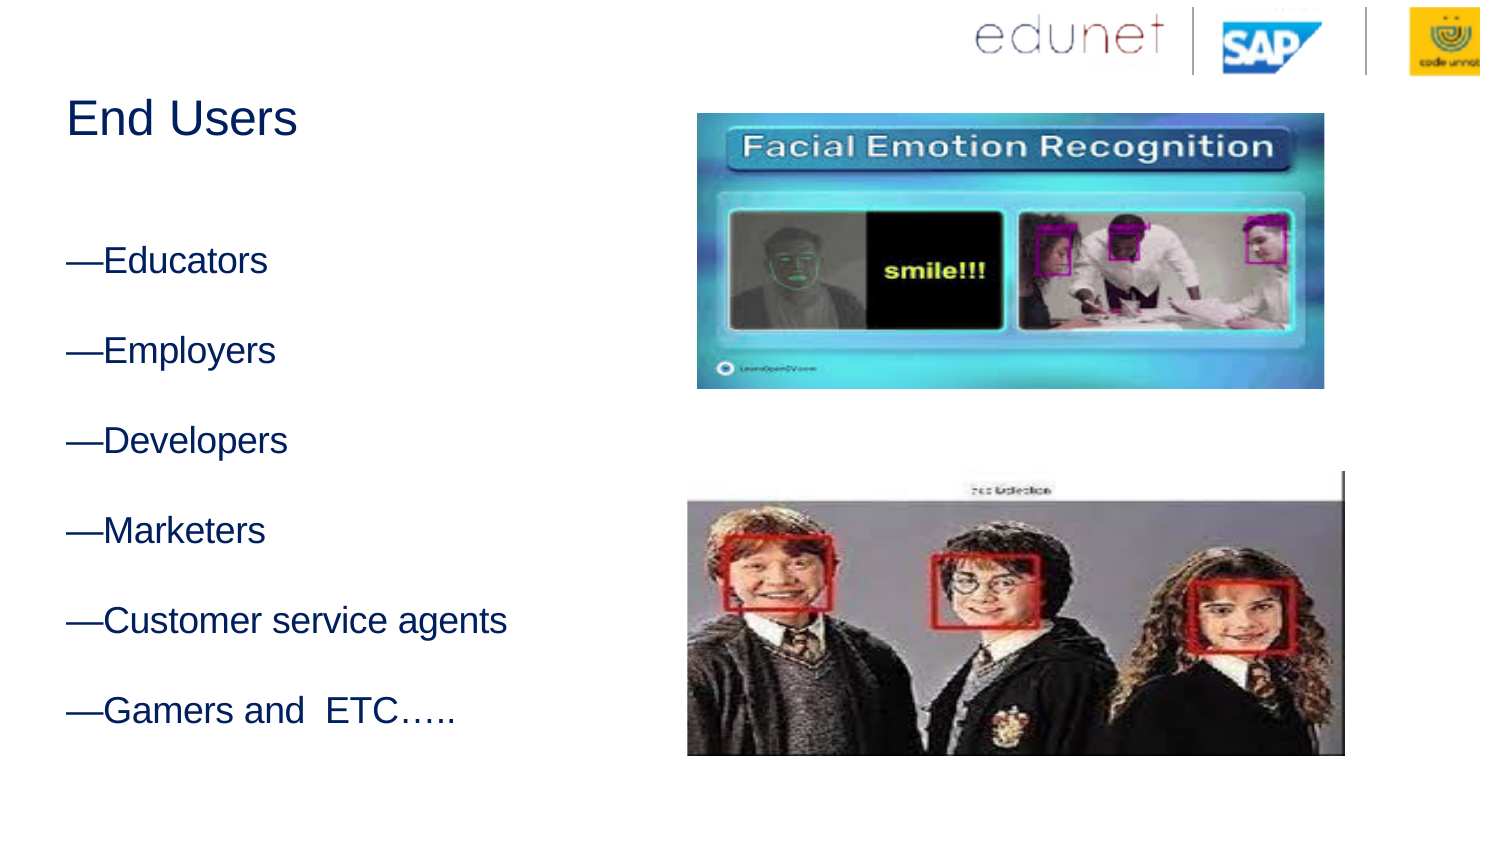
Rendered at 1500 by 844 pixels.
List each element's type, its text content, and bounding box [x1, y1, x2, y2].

picture [1408, 7, 1480, 77]
picture [966, 8, 1168, 76]
title End Users —Educators —Employers —Developers —Marketers —Customer service agents —Gamers and ETC….. [64, 83, 734, 731]
text_box [697, 113, 1325, 389]
picture [1221, 8, 1322, 75]
text_box [687, 471, 1345, 757]
